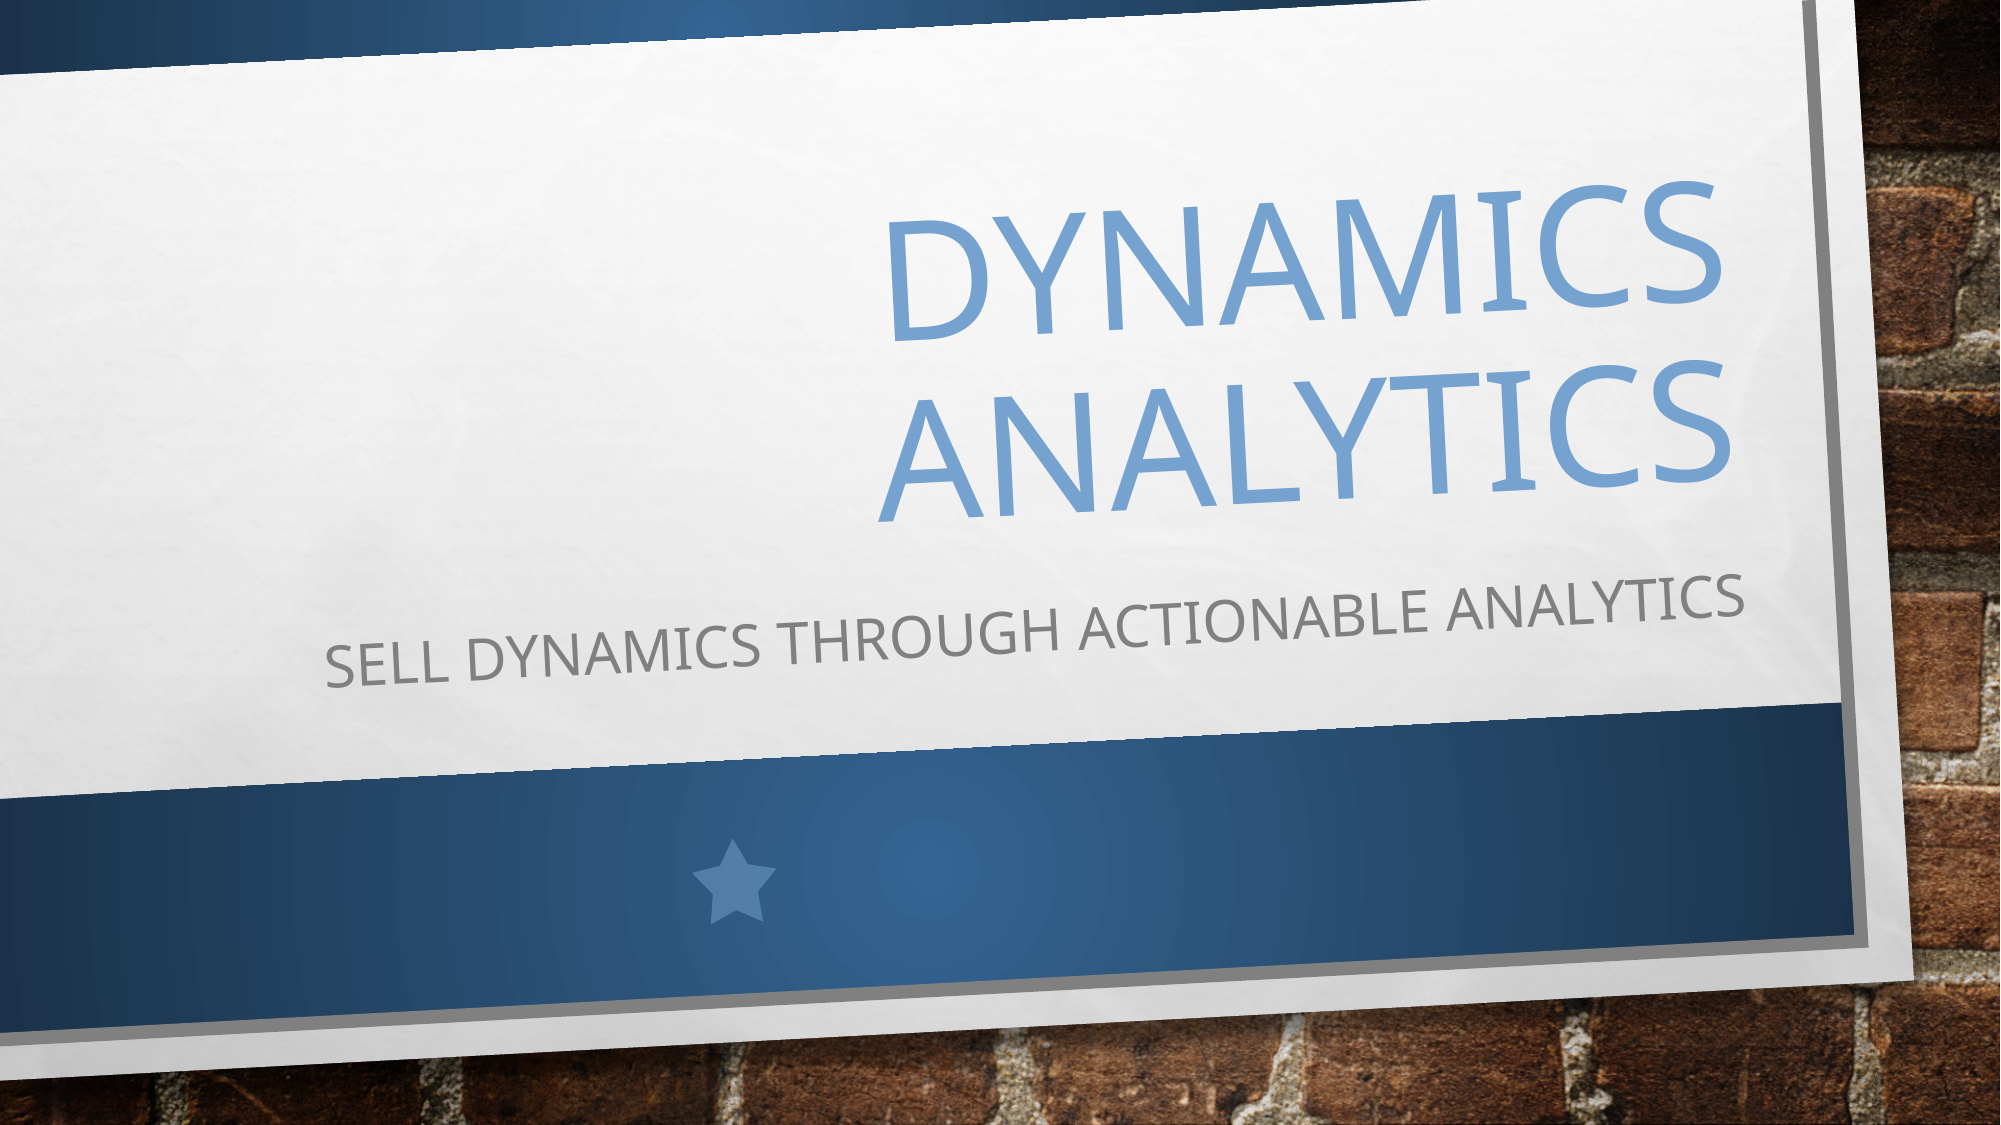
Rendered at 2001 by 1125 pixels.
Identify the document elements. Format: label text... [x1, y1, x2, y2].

picture [0, 0, 2000, 1125]
subtitle Sell Dynamics through Actionable Analytics [159, 533, 1763, 708]
title Dynamics analytics [135, 67, 1758, 605]
